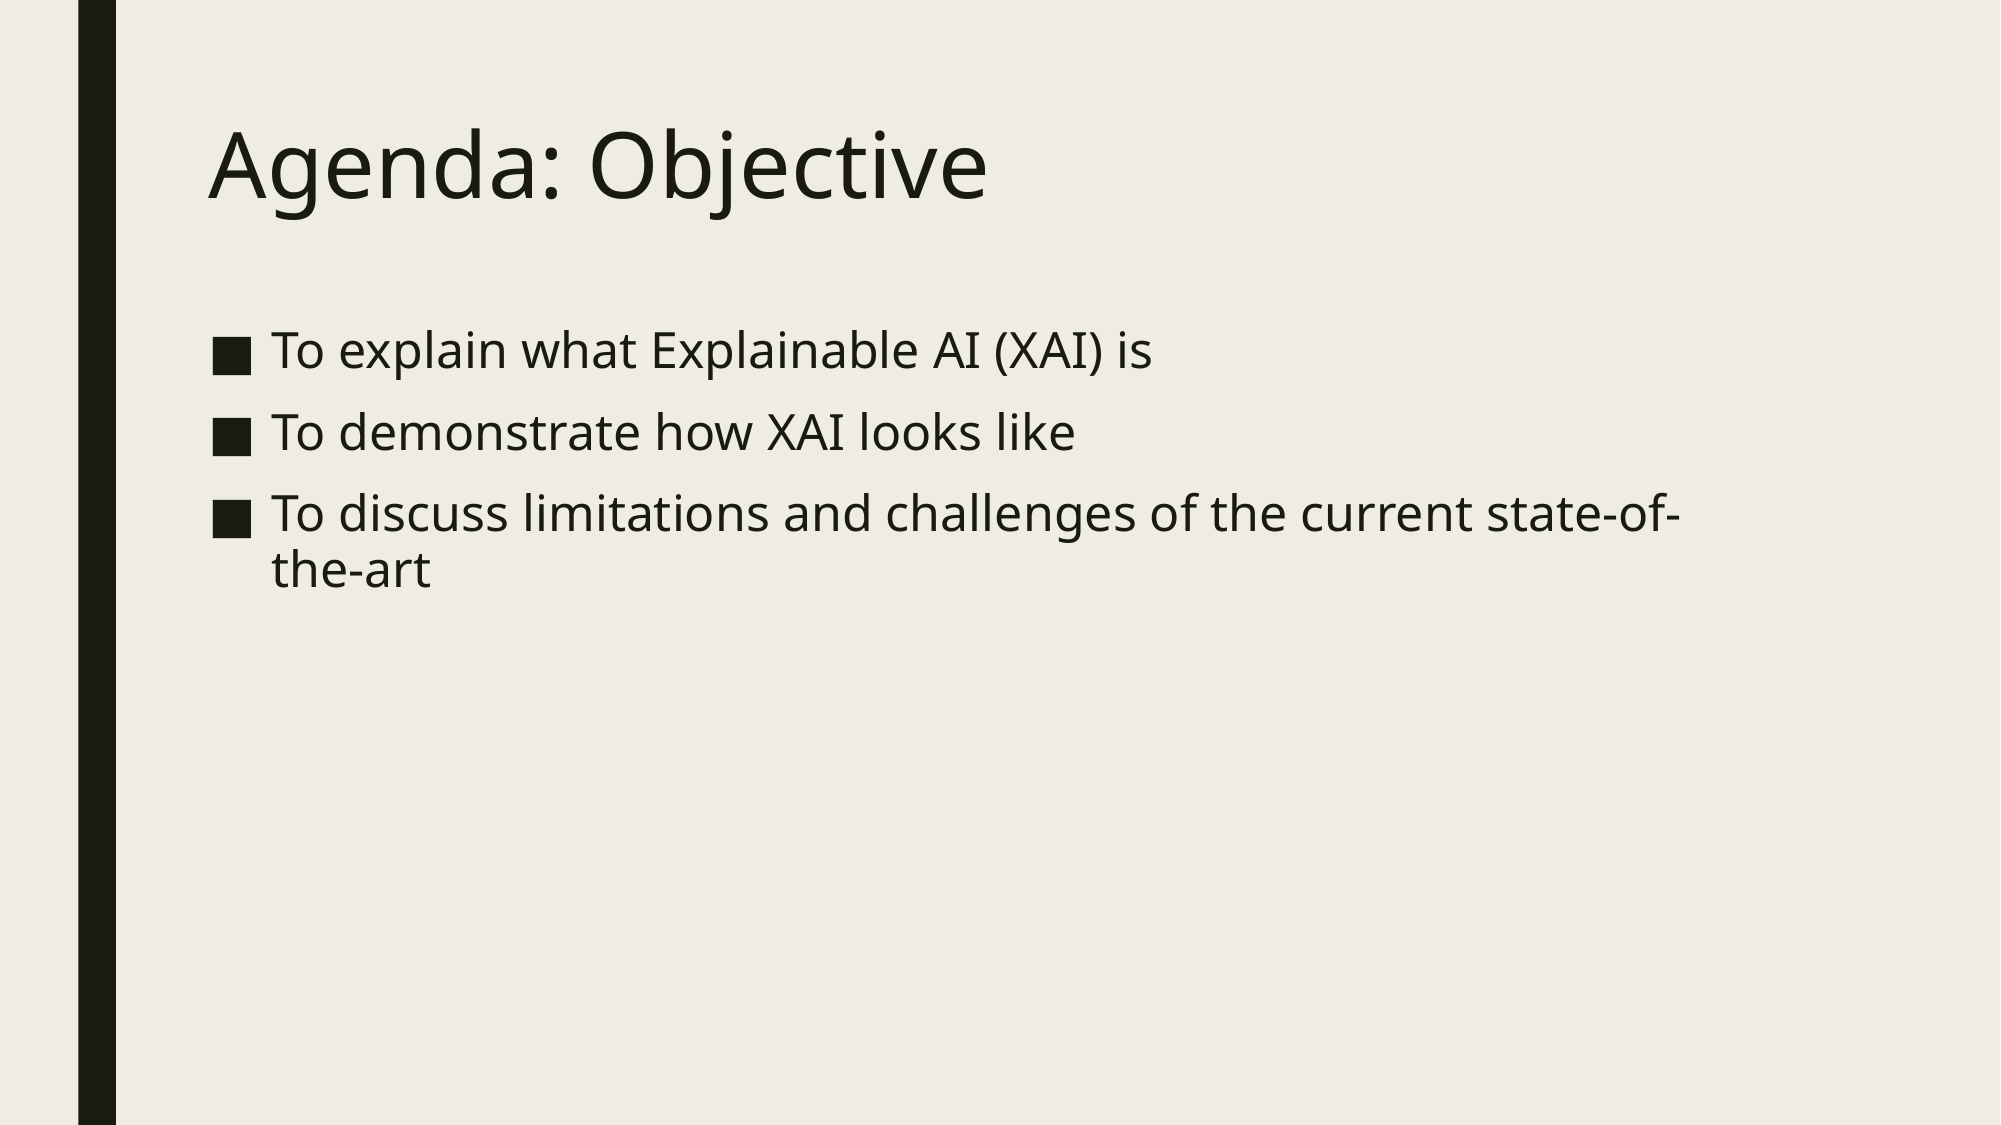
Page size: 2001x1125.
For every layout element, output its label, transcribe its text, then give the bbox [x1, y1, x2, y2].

title Agenda: Objective [193, 112, 1769, 251]
list To explain what Explainable AI (XAI) is To demonstrate how XAI looks like To discuss limitations and challenges of the current state-of-the-art [193, 315, 1769, 904]
